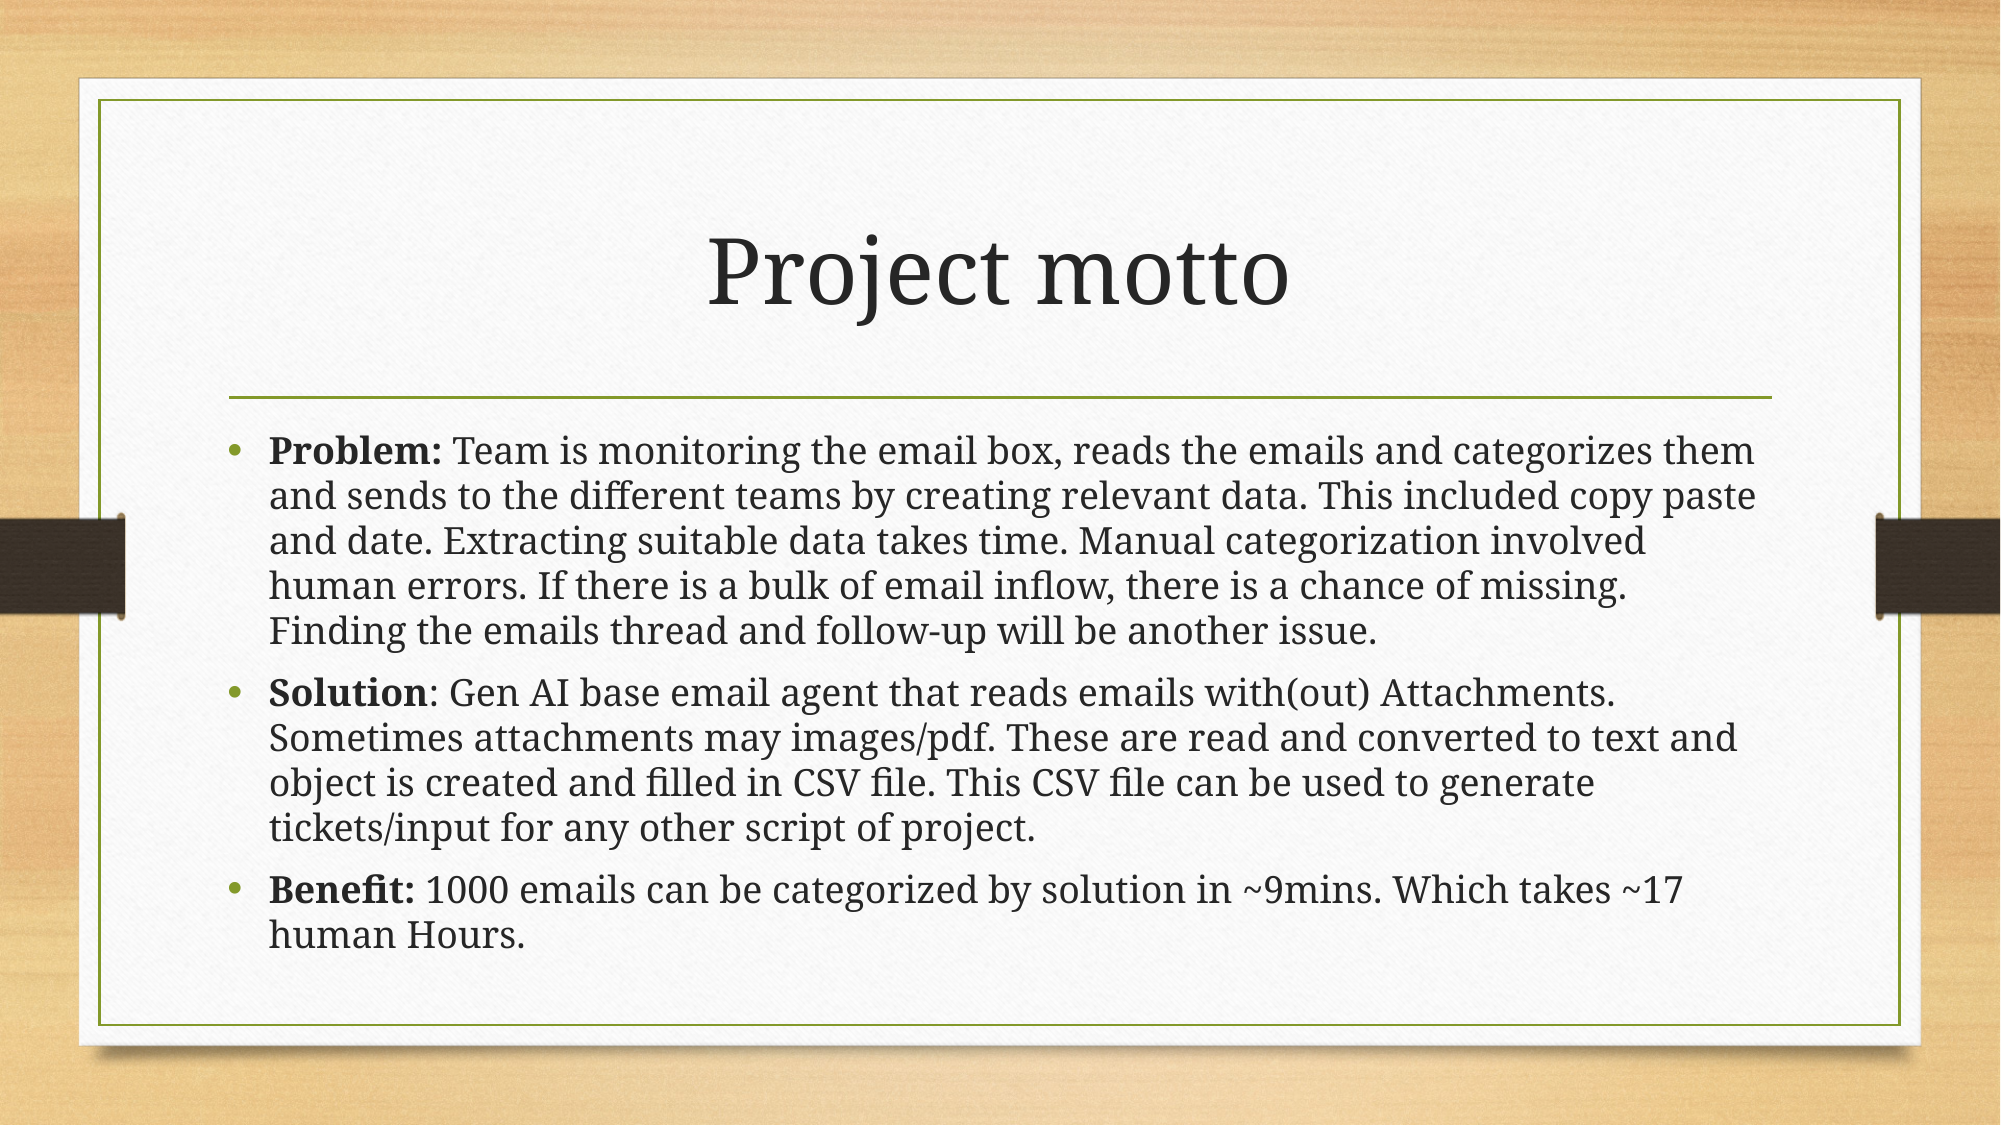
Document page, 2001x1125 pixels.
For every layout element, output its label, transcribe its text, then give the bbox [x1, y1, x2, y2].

list Problem: Team is monitoring the email box, reads the emails and categorizes them and sends to the different teams by creating relevant data. This included copy paste and date. Extracting suitable data takes time. Manual categorization involved human errors. If there is a bulk of email inflow, there is a chance of missing. Finding the emails thread and follow-up will be another issue. Solution: Gen AI base email agent that reads emails with(out) Attachments. Sometimes attachments may images/pdf. These are read and converted to text and object is created and filled in CSV file. This CSV file can be used to generate tickets/input for any other script of project. Benefit: 1000 emails can be categorized by solution in ~9mins. Which takes ~17 human Hours. [212, 419, 1788, 964]
title Project motto [212, 161, 1788, 375]
picture [0, 0, 2001, 1125]
